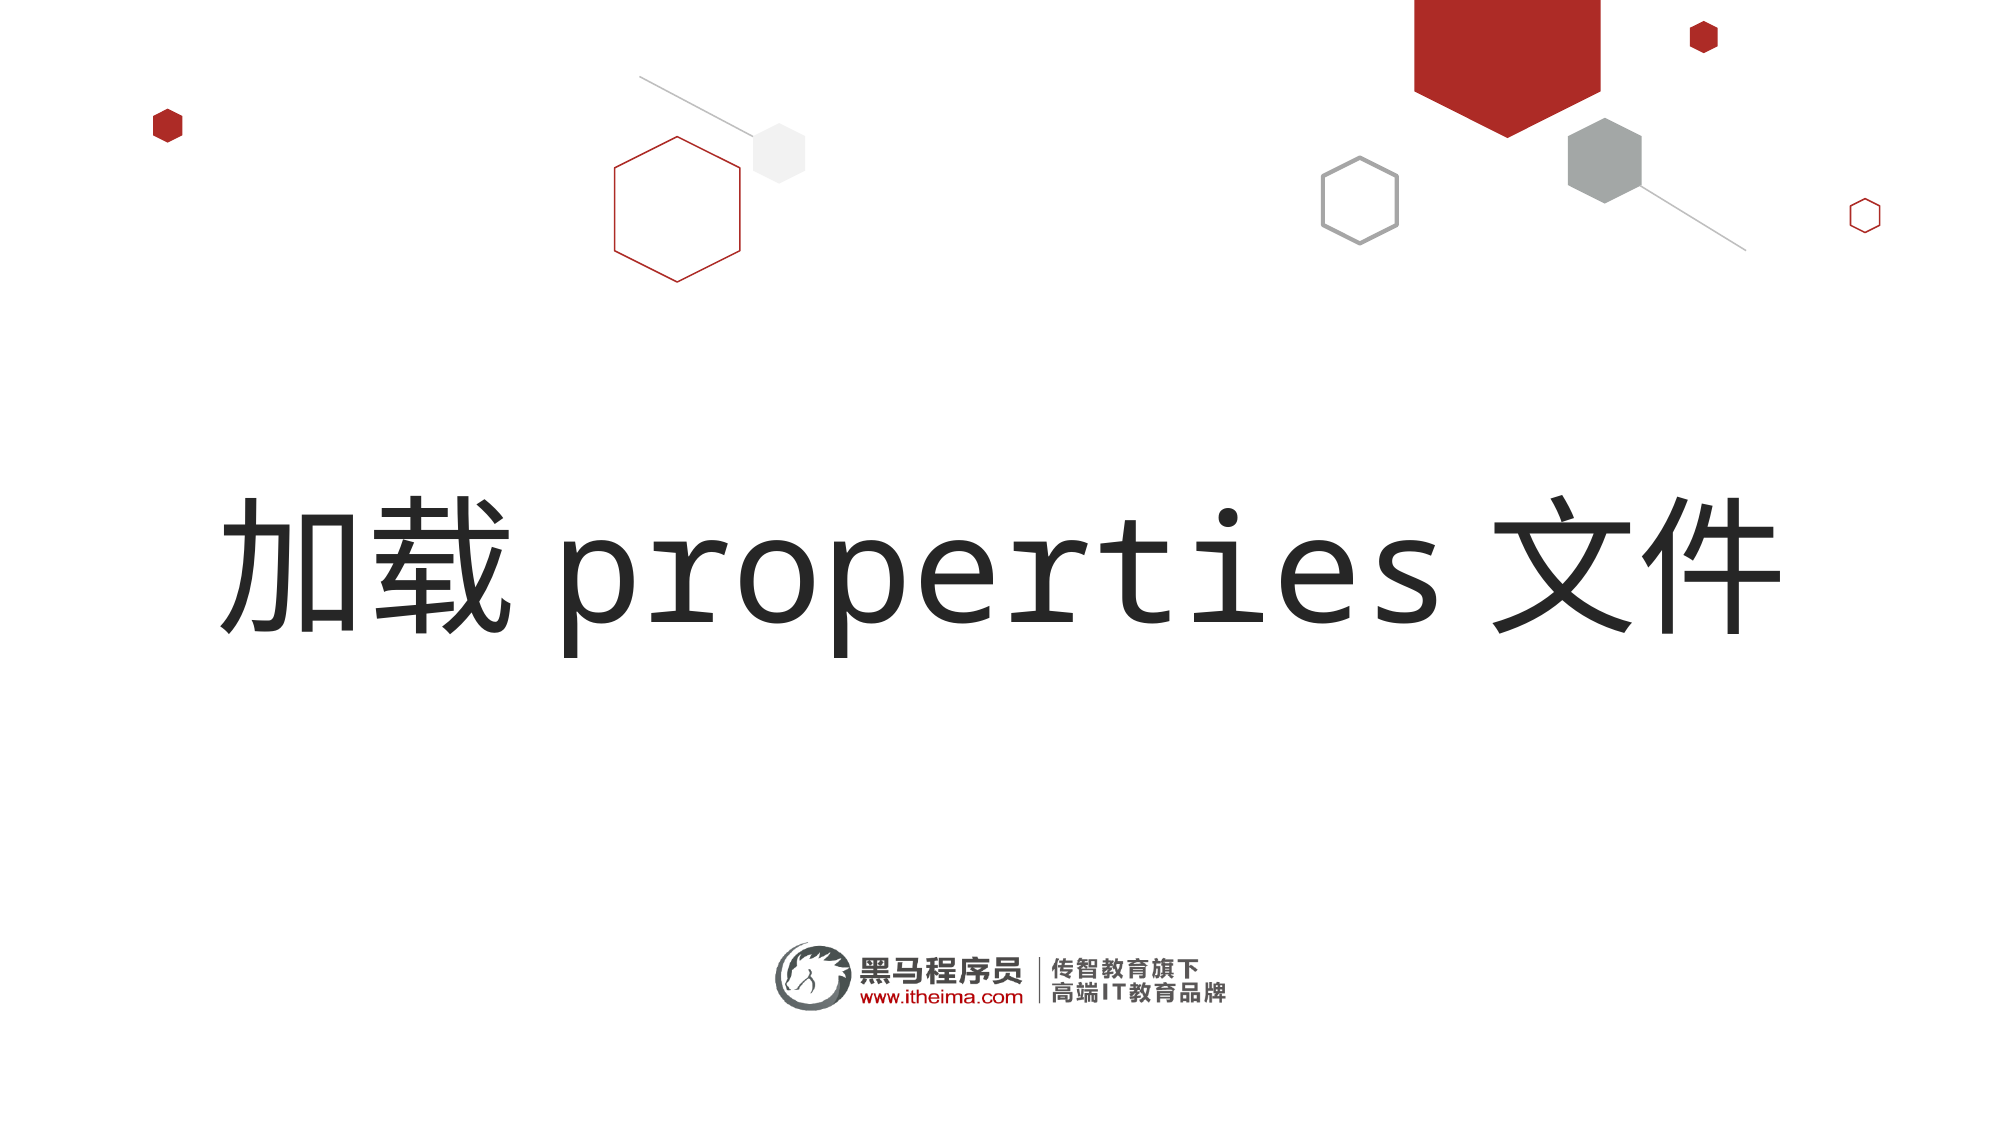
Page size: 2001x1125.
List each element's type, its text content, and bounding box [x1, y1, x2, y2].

picture [774, 939, 1226, 1013]
title 加载properties文件 [137, 467, 1867, 658]
